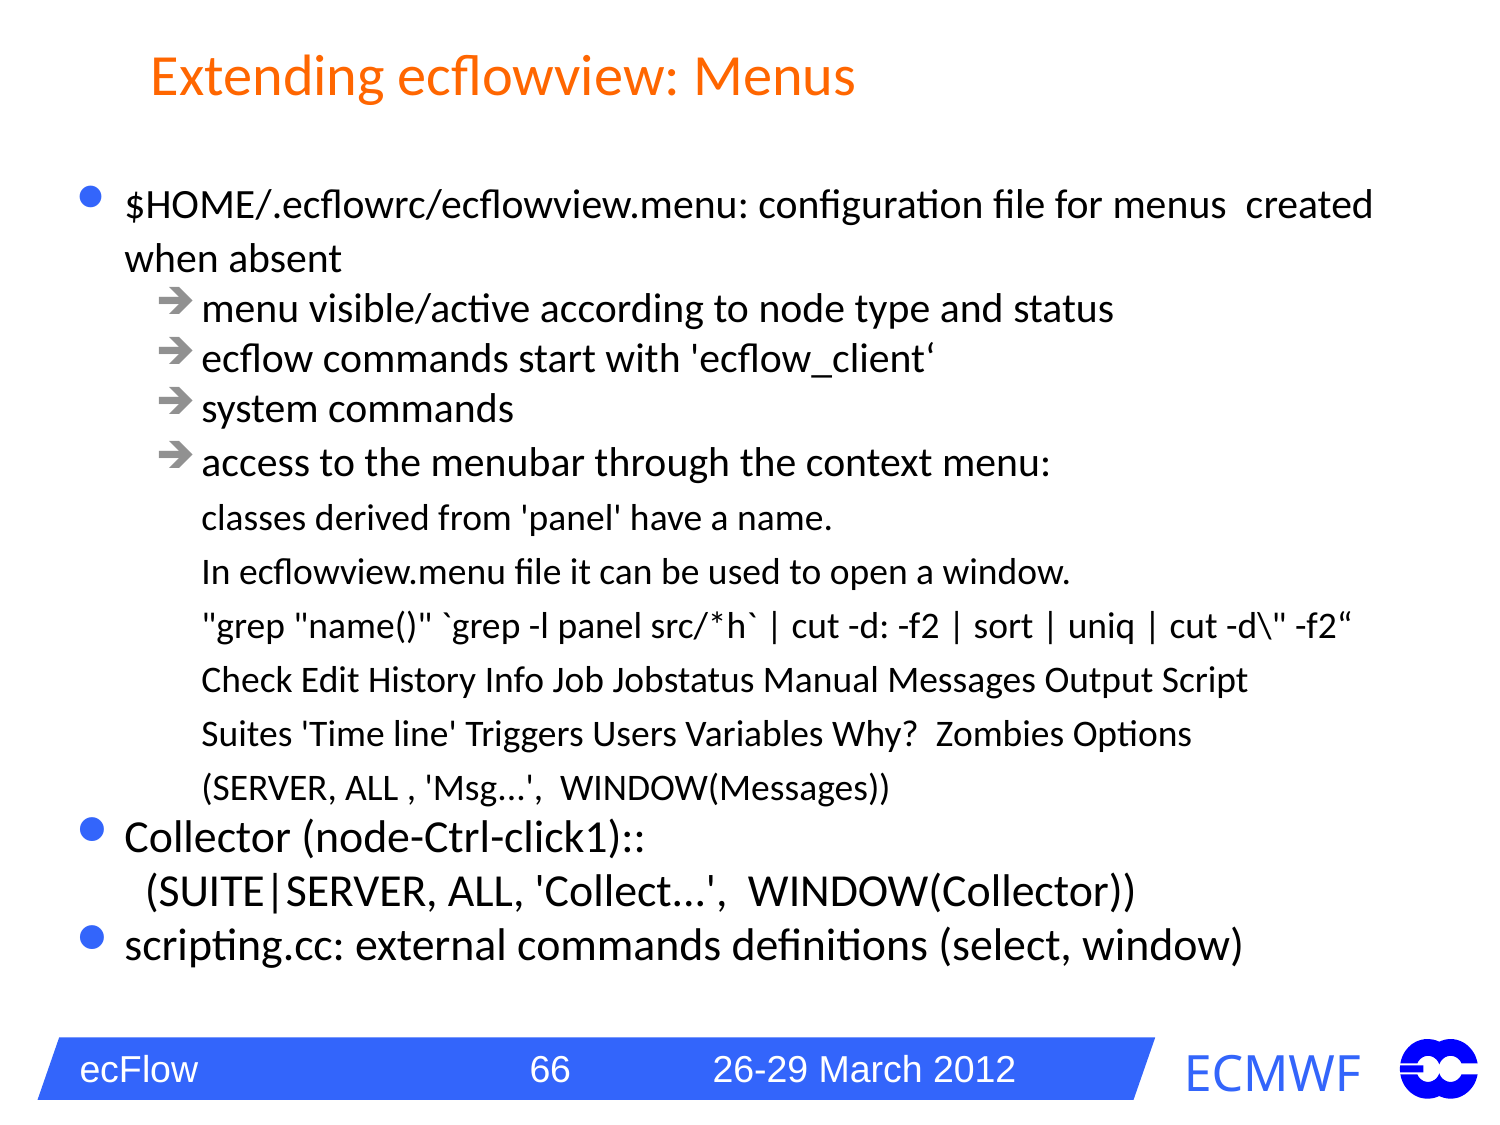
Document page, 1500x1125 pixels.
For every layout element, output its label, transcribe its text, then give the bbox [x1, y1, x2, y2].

title Extending ecflowview: Menus [135, 14, 1411, 138]
list $HOME/.ecflowrc/ecflowview.menu: configuration file for menus created when absent menu visible/active according to node type and status ecflow commands start with 'ecflow_client‘ system commands access to the menubar through the context menu: classes derived from 'panel' have a name. In ecflowview.menu file it can be used to open a window. "grep "name()" `grep -l panel src/*h` | cut -d: -f2 | sort | uniq | cut -d\" -f2“ Check Edit History Info Job Jobstatus Manual Messages Output Script Suites 'Time line' Triggers Users Variables Why? Zombies Options (SERVER, ALL , 'Msg...', WINDOW(Messages)) Collector (node-Ctrl-click1):: (SUITE|SERVER, ALL, 'Collect...', WINDOW(Collector)) scripting.cc: external commands definitions (select, window) [76, 172, 1427, 1010]
